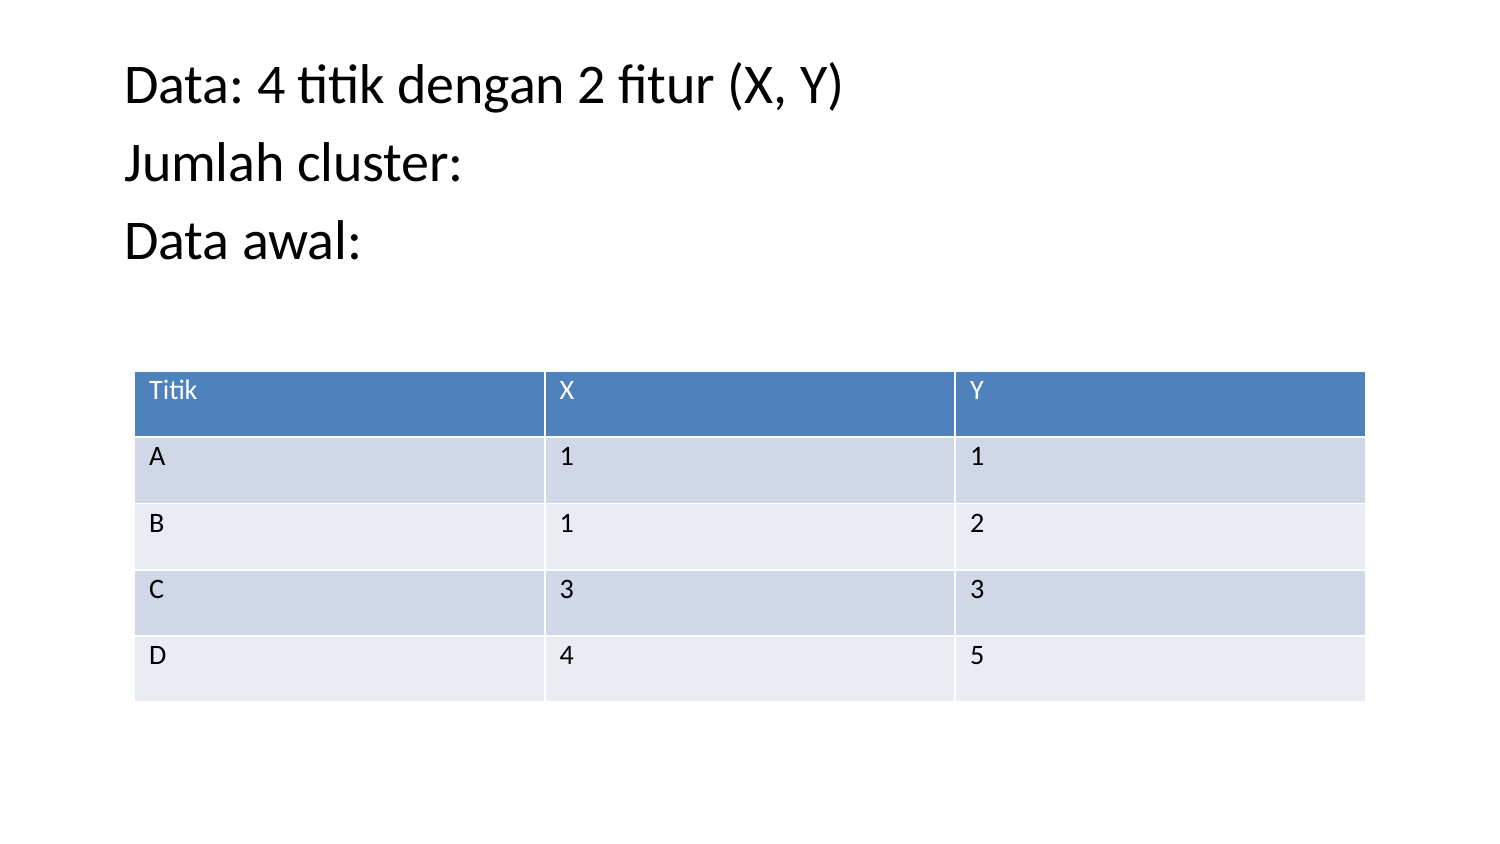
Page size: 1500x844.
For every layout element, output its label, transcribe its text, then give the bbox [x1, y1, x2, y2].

table_cell 5 [956, 637, 1365, 701]
table_cell 3 [956, 571, 1365, 635]
table_cell 2 [956, 504, 1365, 569]
table_header Titik [135, 372, 544, 436]
table_cell D [135, 637, 544, 701]
table_cell 1 [956, 438, 1365, 503]
table_header X [546, 372, 954, 436]
table_header Y [956, 372, 1365, 436]
table_cell A [135, 438, 544, 503]
table_cell 1 [546, 504, 954, 569]
table_cell 3 [546, 571, 954, 635]
table_cell C [135, 571, 544, 635]
table_cell 4 [546, 637, 954, 701]
table_cell 1 [546, 438, 954, 503]
table_cell B [135, 504, 544, 569]
